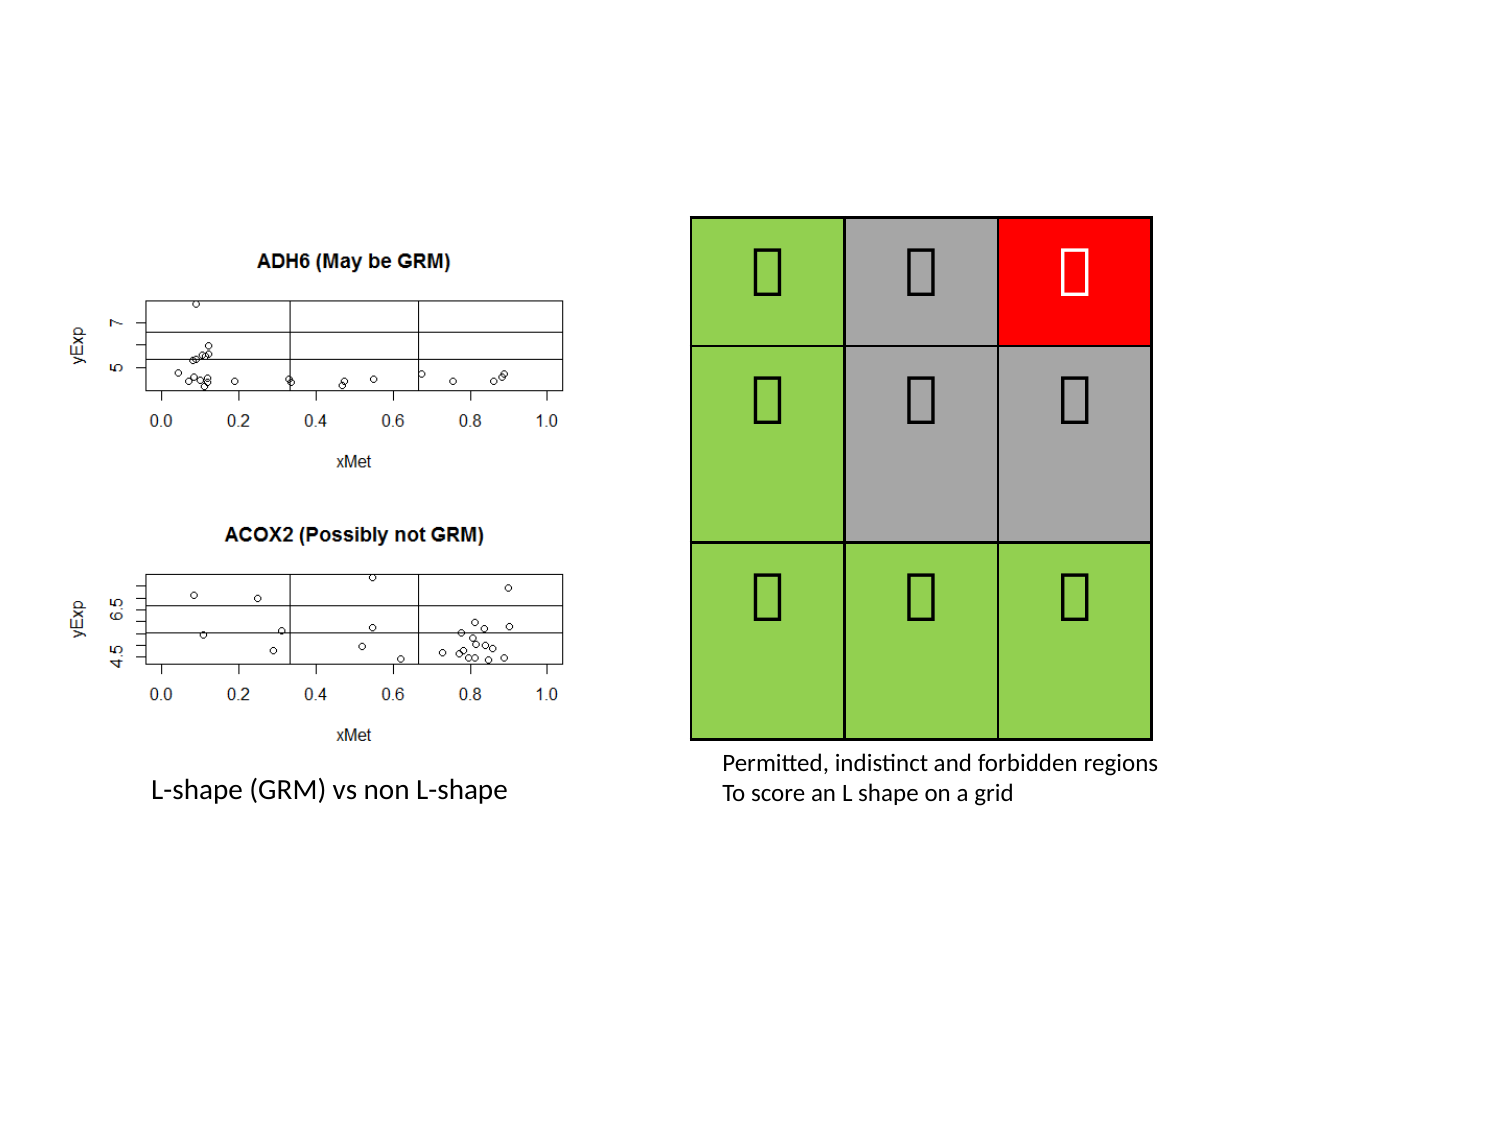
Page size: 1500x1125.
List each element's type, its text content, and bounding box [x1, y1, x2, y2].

table_cell  [692, 544, 843, 738]
table_header  [692, 219, 843, 345]
table_header  [846, 219, 997, 345]
table_header  [999, 219, 1150, 345]
text_box L-shape (GRM) vs non L-shape [136, 766, 524, 813]
picture [64, 219, 605, 766]
table_cell  [999, 347, 1150, 541]
table_cell  [846, 347, 997, 541]
table_cell  [846, 544, 997, 738]
table_cell  [692, 347, 843, 541]
table_cell  [999, 544, 1150, 738]
text_box Permitted, indistinct and forbidden regions To score an L shape on a grid [707, 739, 1175, 815]
